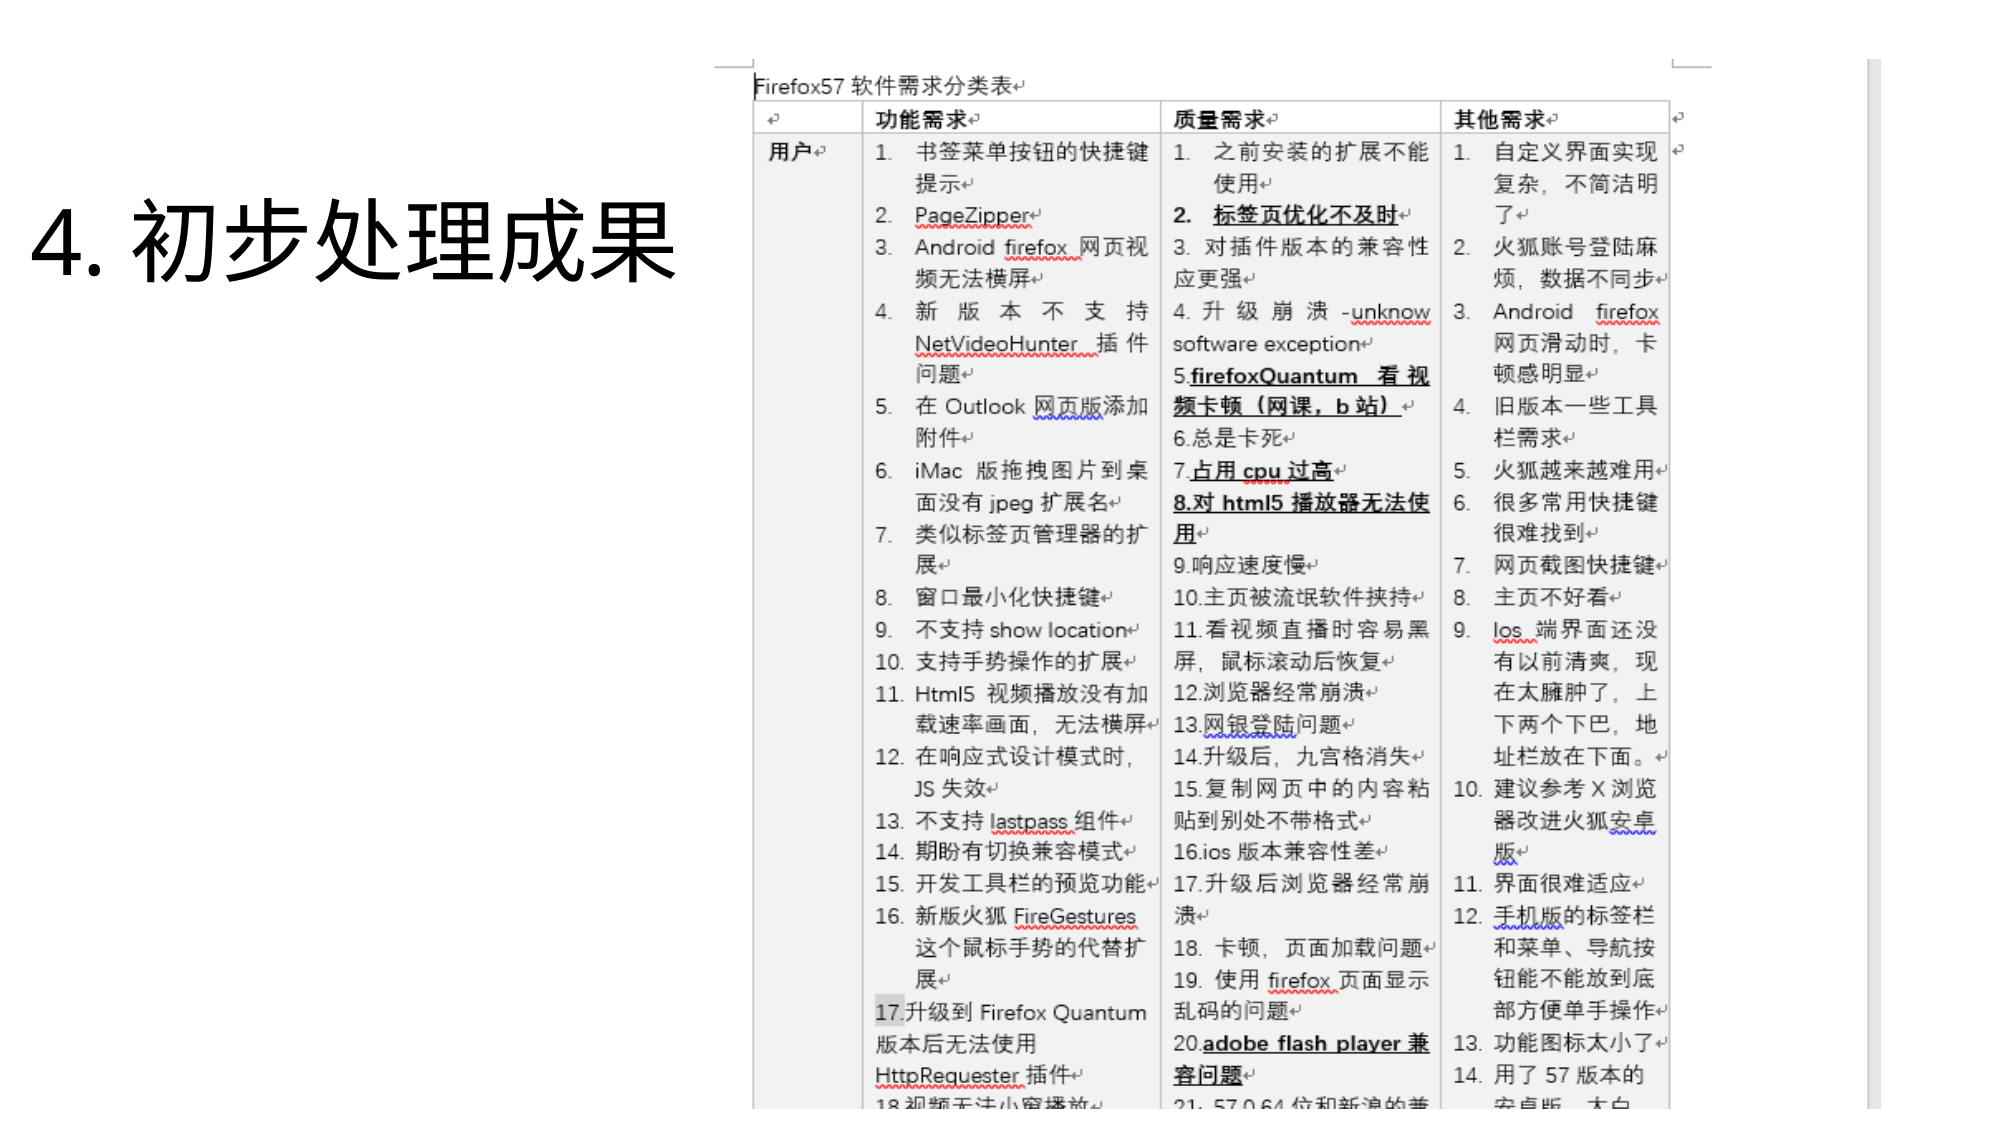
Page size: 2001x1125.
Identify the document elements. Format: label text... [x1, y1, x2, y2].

title 4.初步处理成果 [15, 137, 713, 355]
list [713, 59, 1881, 1109]
